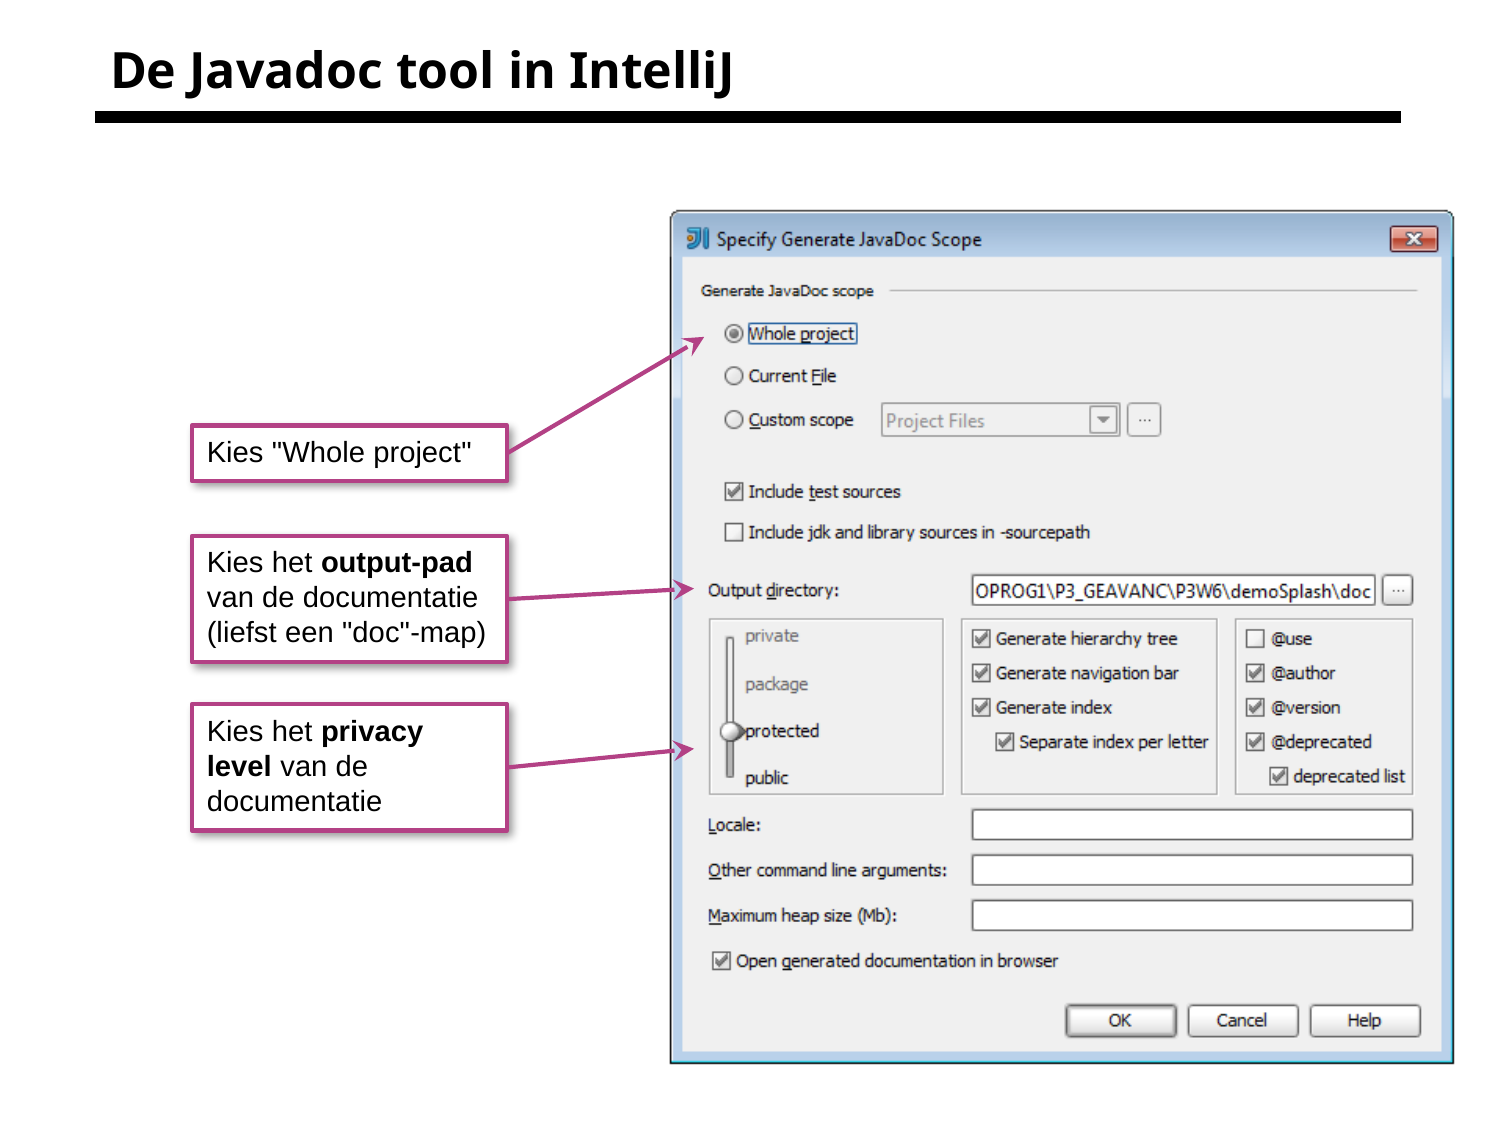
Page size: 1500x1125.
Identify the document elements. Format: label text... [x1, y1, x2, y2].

text_box Kies "Whole project" [191, 425, 508, 482]
text_box Kies het privacy level van de documentatie [191, 704, 508, 831]
title De Javadoc tool in IntelliJ [94, 20, 1402, 117]
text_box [506, 588, 695, 600]
text_box Kies het output-pad van de documentatie (liefst een "doc"-map) [191, 536, 508, 663]
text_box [506, 748, 695, 768]
picture [667, 204, 1459, 1069]
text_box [506, 336, 705, 454]
